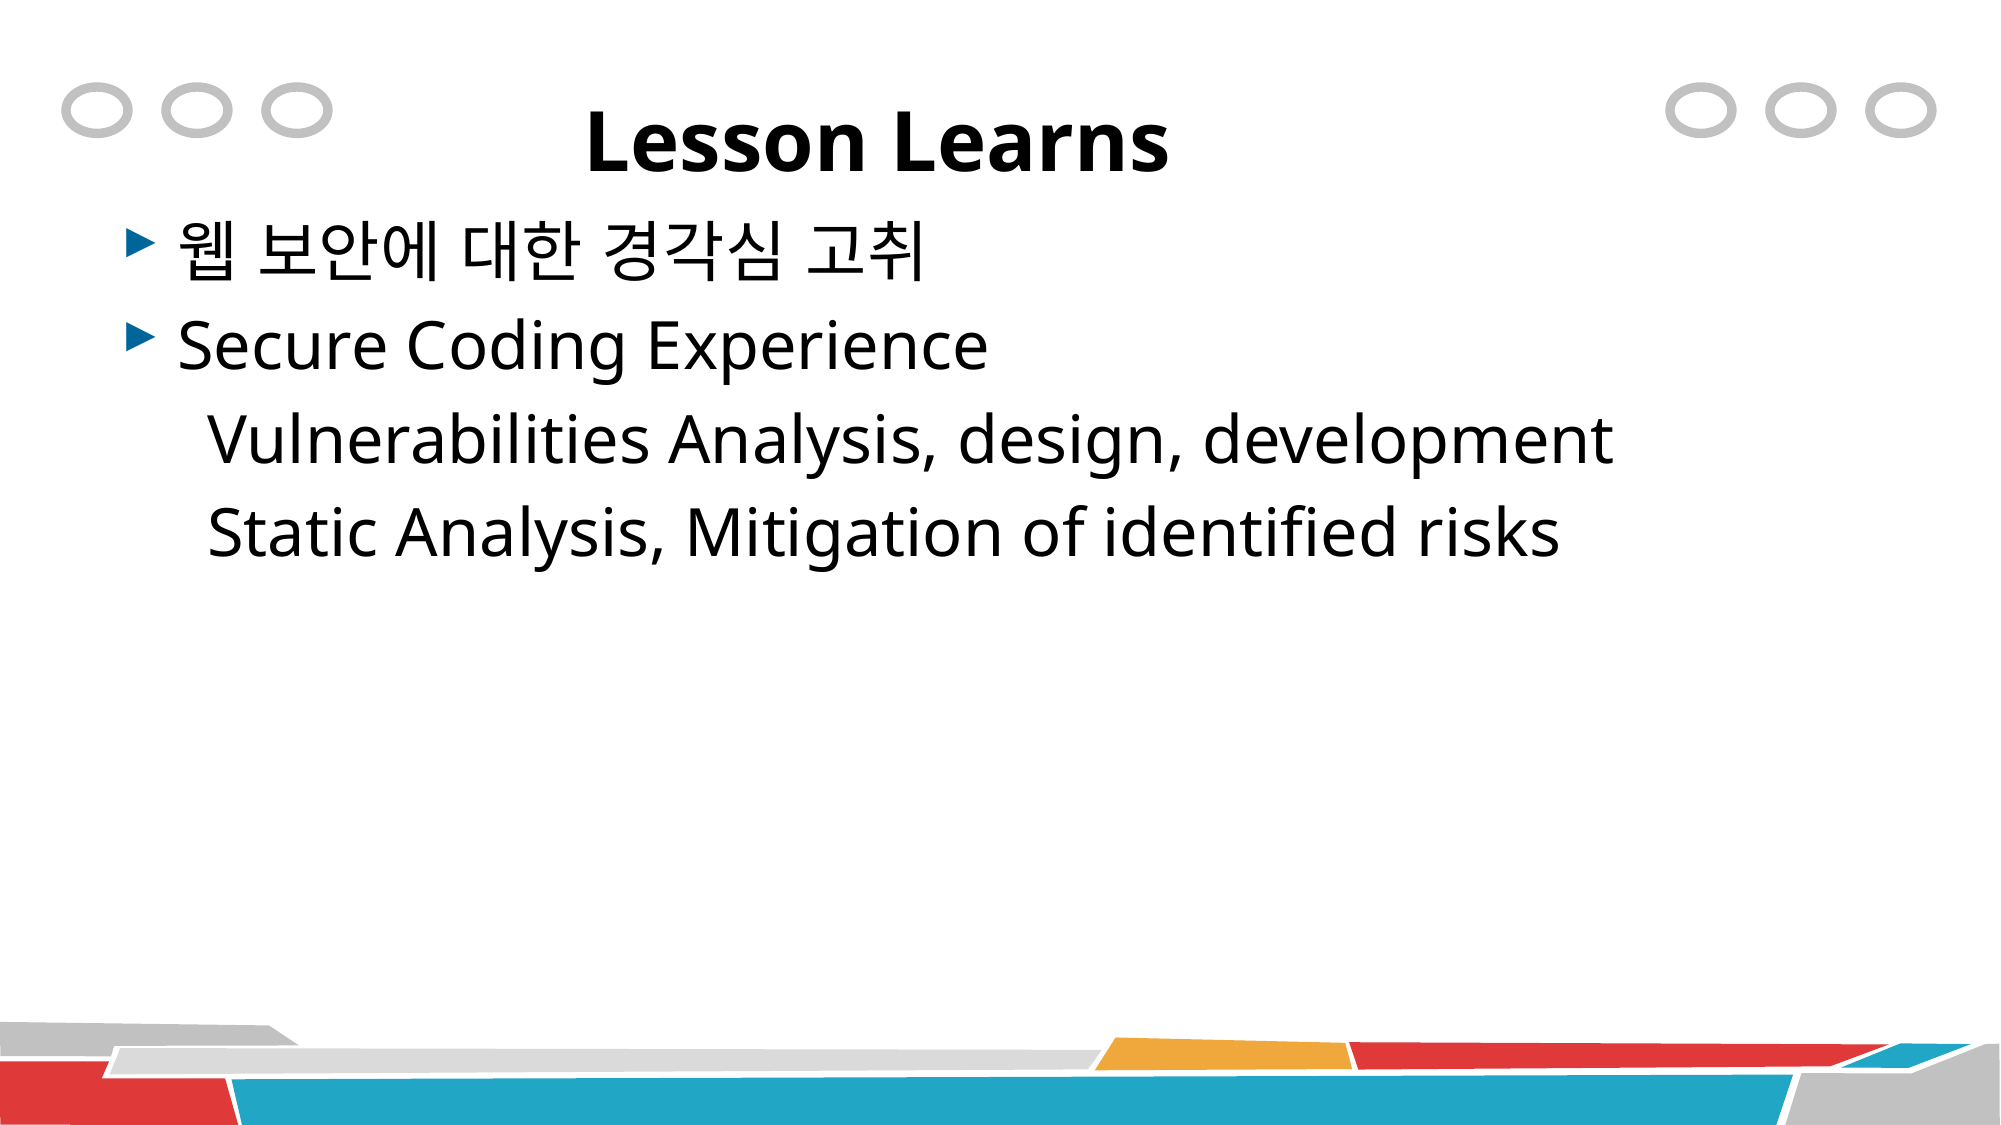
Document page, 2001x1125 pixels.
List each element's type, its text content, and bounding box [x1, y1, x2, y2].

list 웹 보안에 대한 경각심 고취 Secure Coding Experience Vulnerabilities Analysis, design, development Static Analysis, Mitigation of identified risks [106, 202, 1871, 992]
title Lesson Learns [106, 74, 1649, 202]
